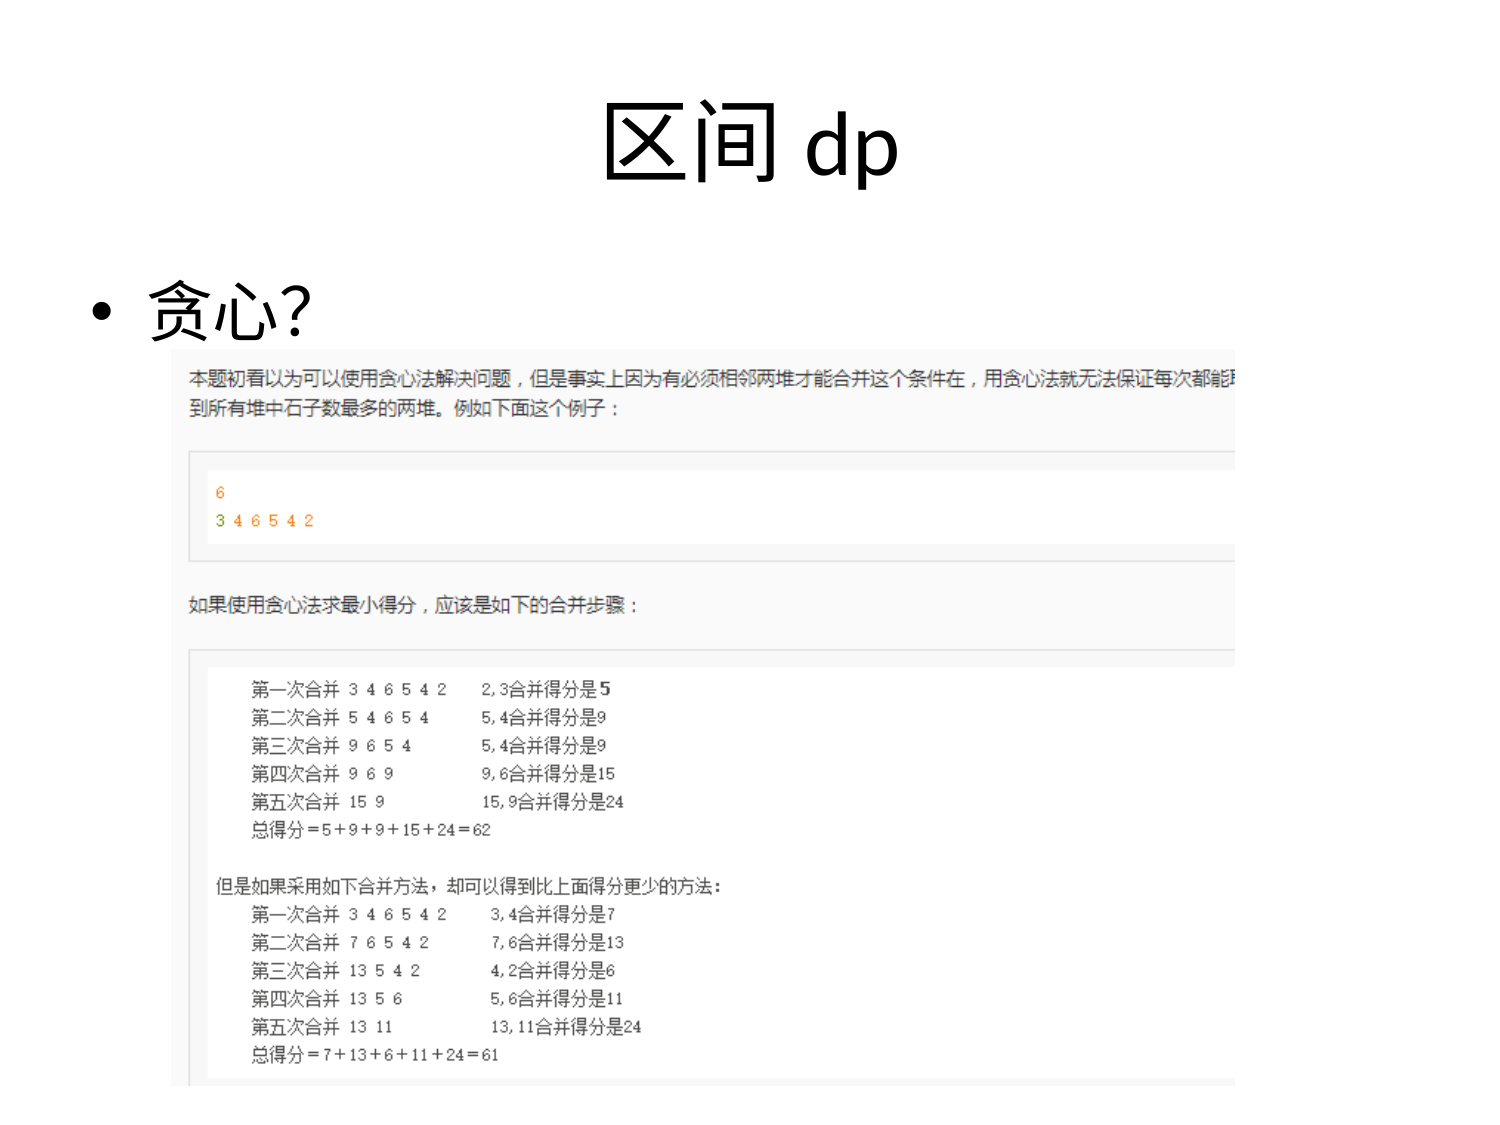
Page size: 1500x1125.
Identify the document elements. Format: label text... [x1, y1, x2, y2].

title 区间dp [75, 45, 1425, 233]
list 贪心？ [75, 262, 1425, 1005]
picture [170, 349, 1235, 1086]
